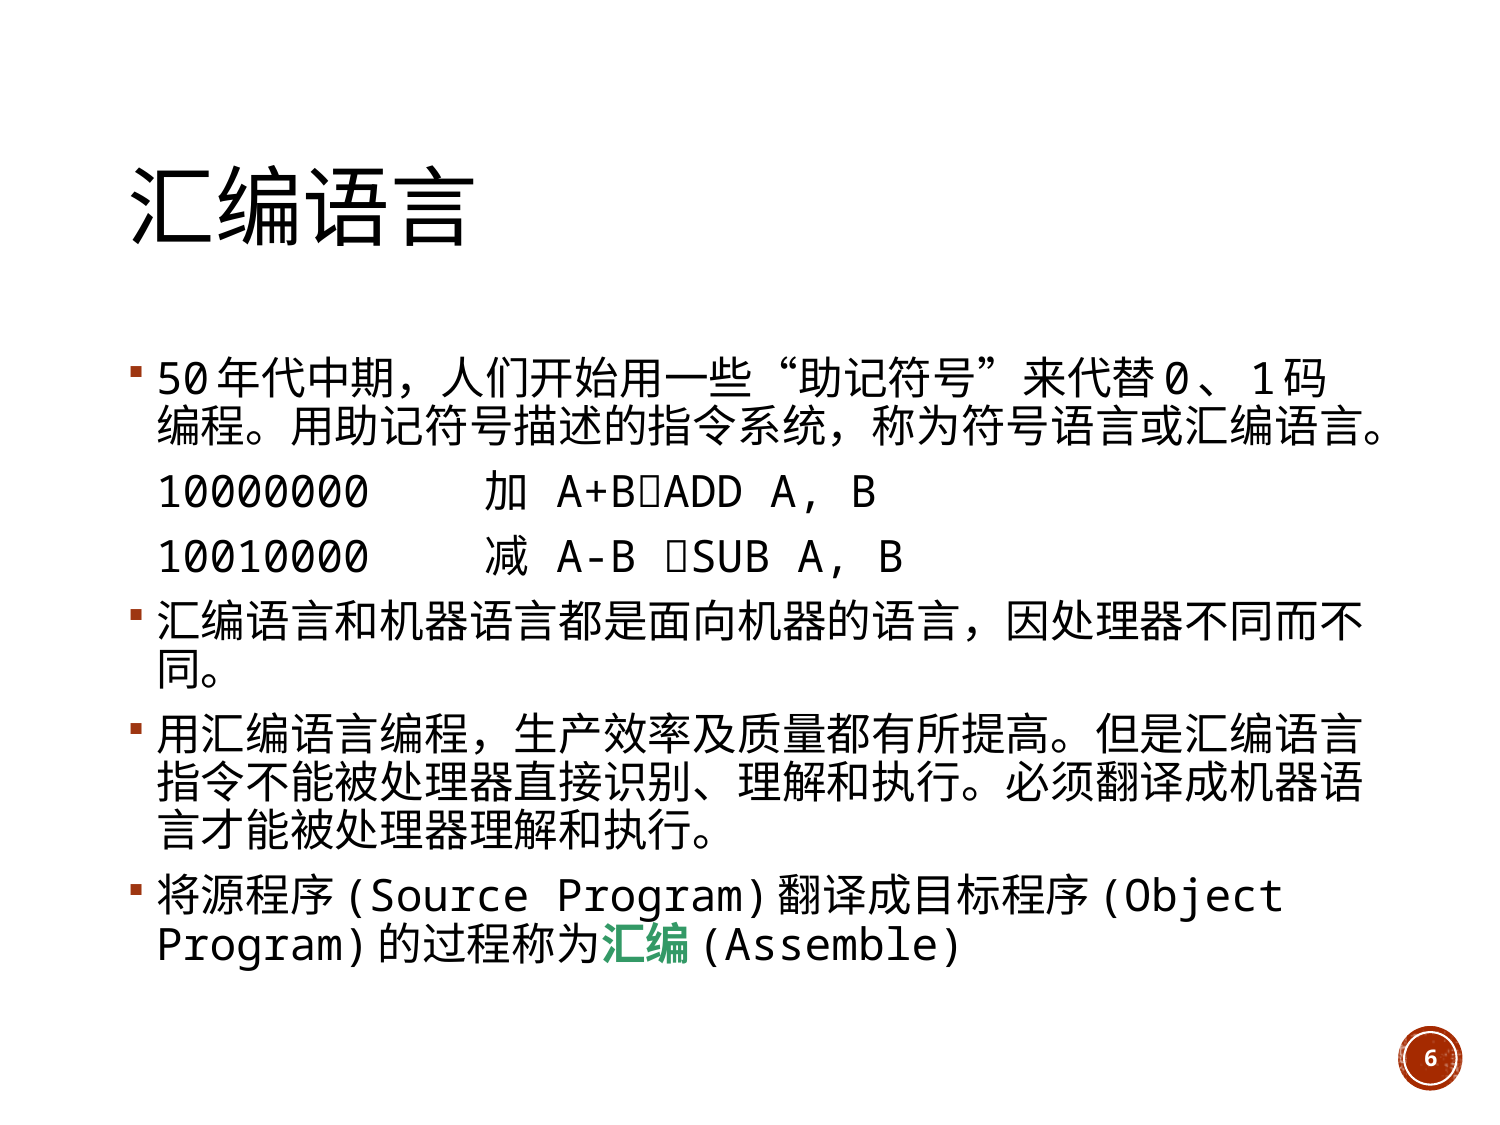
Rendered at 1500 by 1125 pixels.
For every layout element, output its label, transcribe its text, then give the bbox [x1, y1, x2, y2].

title 汇编语言 [112, 79, 1388, 344]
list 50年代中期，人们开始用一些“助记符号”来代替0、1码编程。用助记符号描述的指令系统，称为符号语言或汇编语言。 10000000 加 A+BADD A, B 10010000 减 A-B SUB A, B 汇编语言和机器语言都是面向机器的语言，因处理器不同而不同。 用汇编语言编程，生产效率及质量都有所提高。但是汇编语言指令不能被处理器直接识别、理解和执行。必须翻译成机器语言才能被处理器理解和执行。 将源程序(Source Program)翻译成目标程序(Object Program)的过程称为汇编(Assemble) [112, 348, 1388, 1013]
slide_number 6 [1391, 1028, 1471, 1089]
